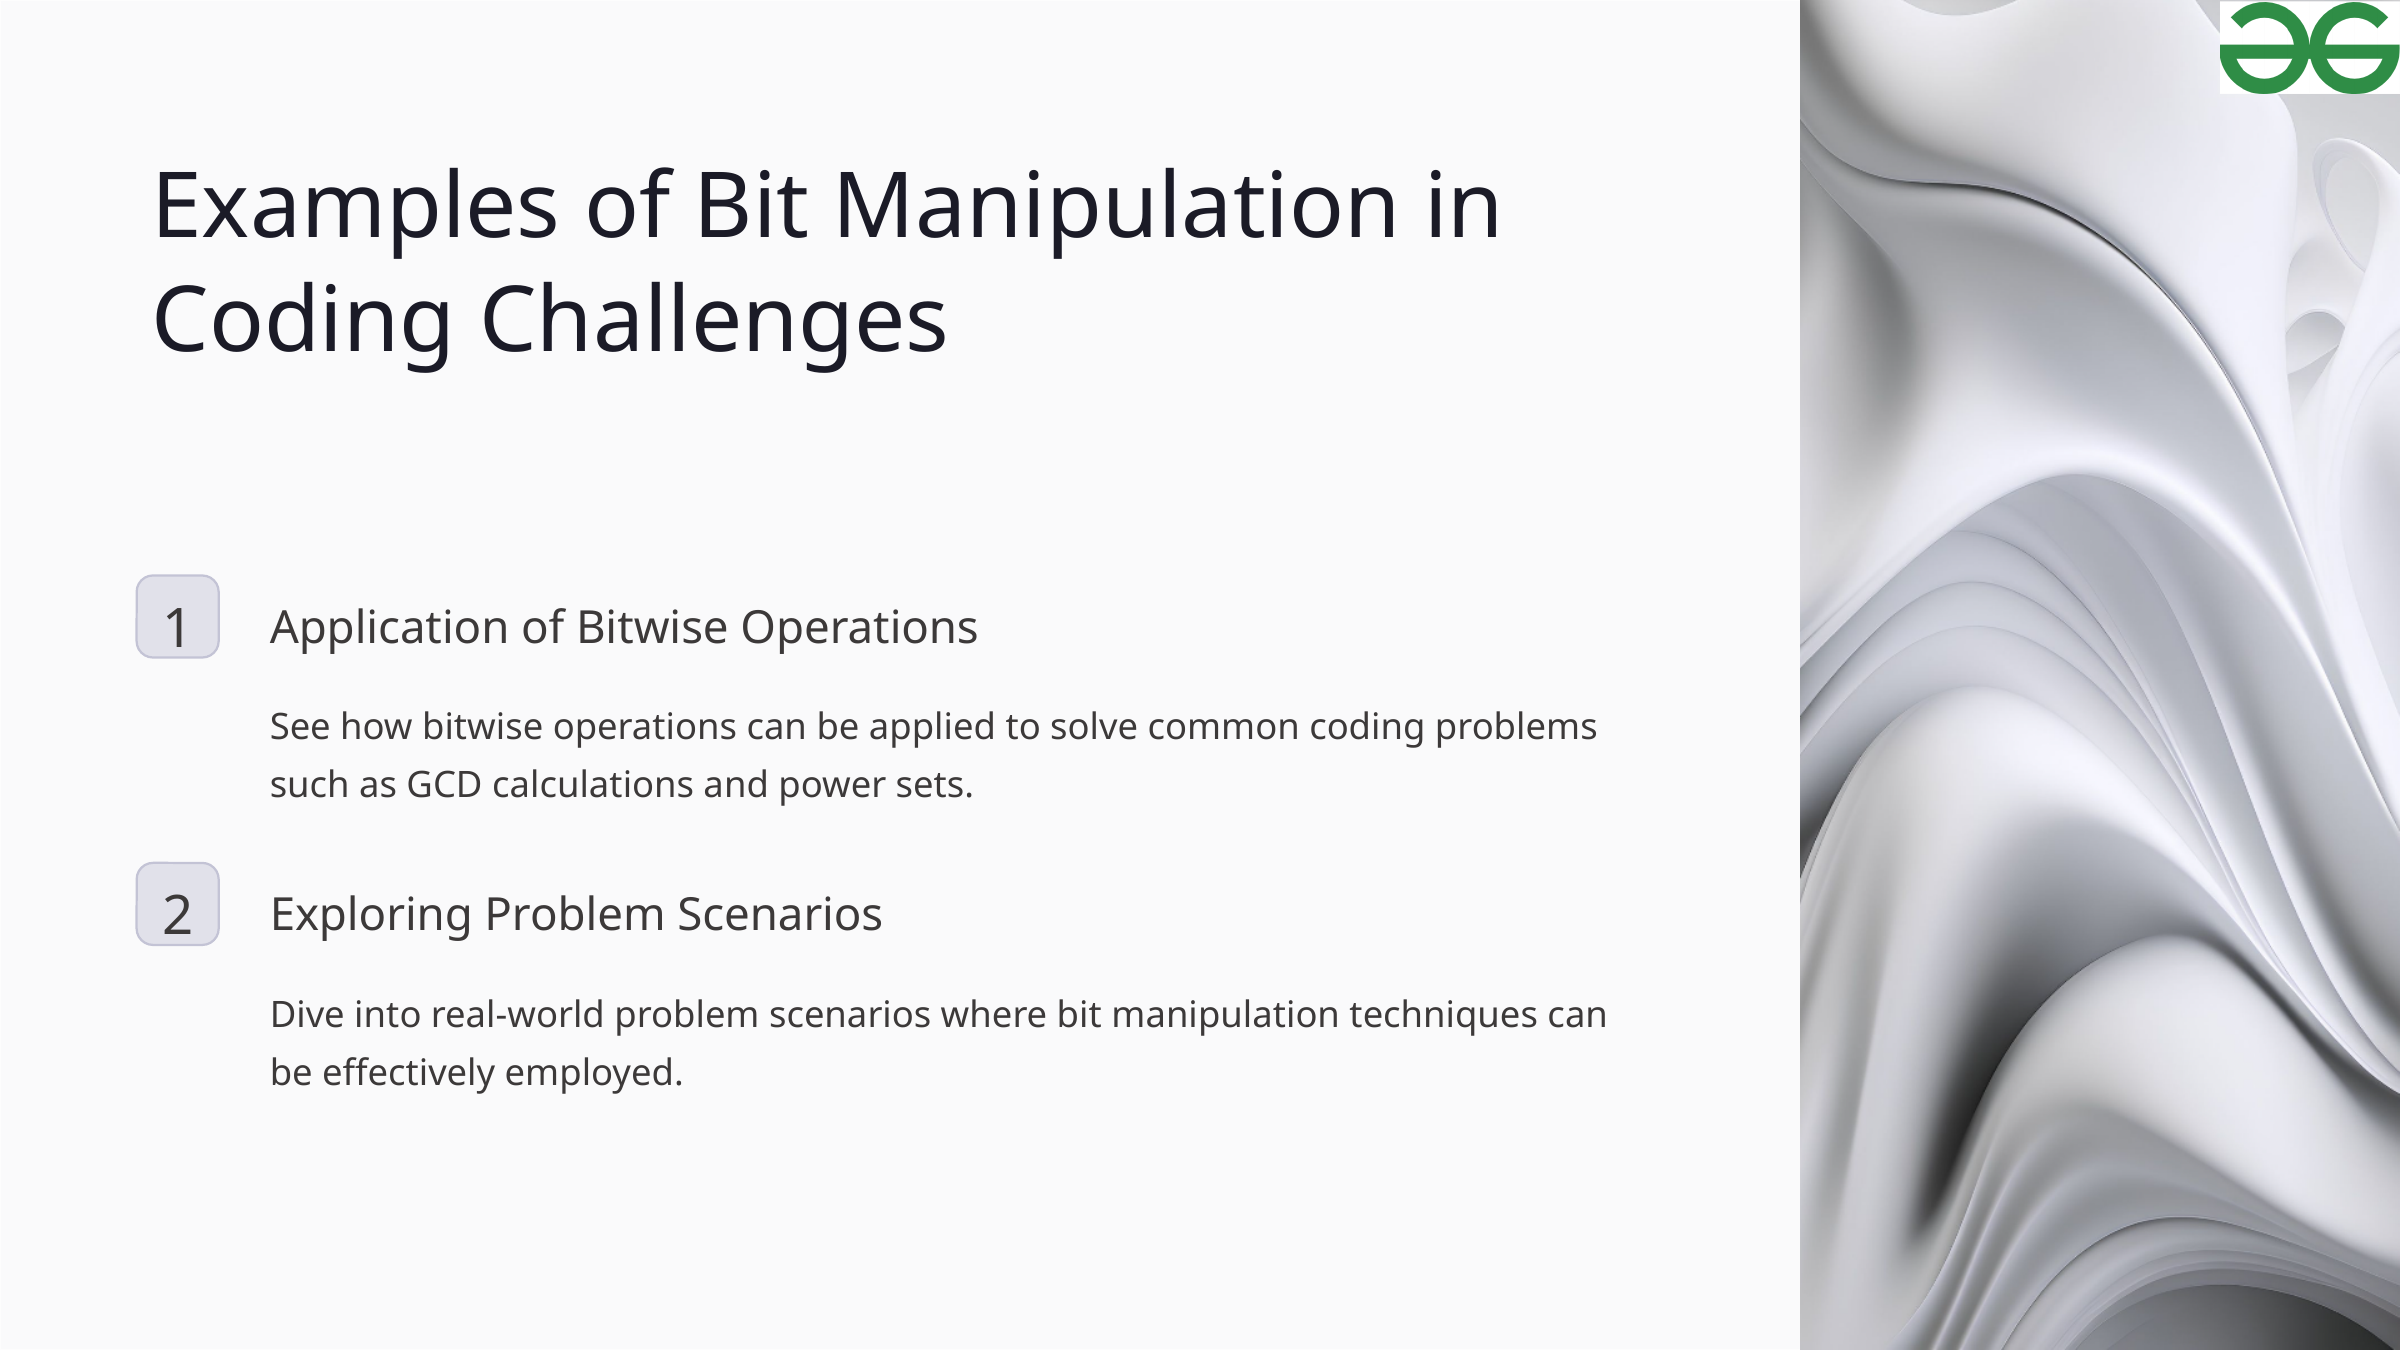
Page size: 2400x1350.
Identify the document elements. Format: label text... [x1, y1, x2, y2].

text_box [0, 0, 1799, 1350]
picture [1799, 0, 2400, 1350]
text_box 2 [163, 869, 192, 939]
text_box Dive into real-world problem scenarios where bit manipulation techniques can be effectively employed. [255, 968, 1664, 1086]
text_box Examples of Bit Manipulation in Coding Challenges [136, 134, 1664, 363]
text_box Application of Bitwise Operations [255, 587, 941, 645]
text_box See how bitwise operations can be applied to solve common coding problems such as GCD calculations and power sets. [255, 681, 1664, 798]
text_box [136, 862, 219, 945]
text_box Exploring Problem Scenarios [255, 875, 854, 933]
text_box 1 [165, 582, 190, 651]
text_box [136, 575, 219, 658]
